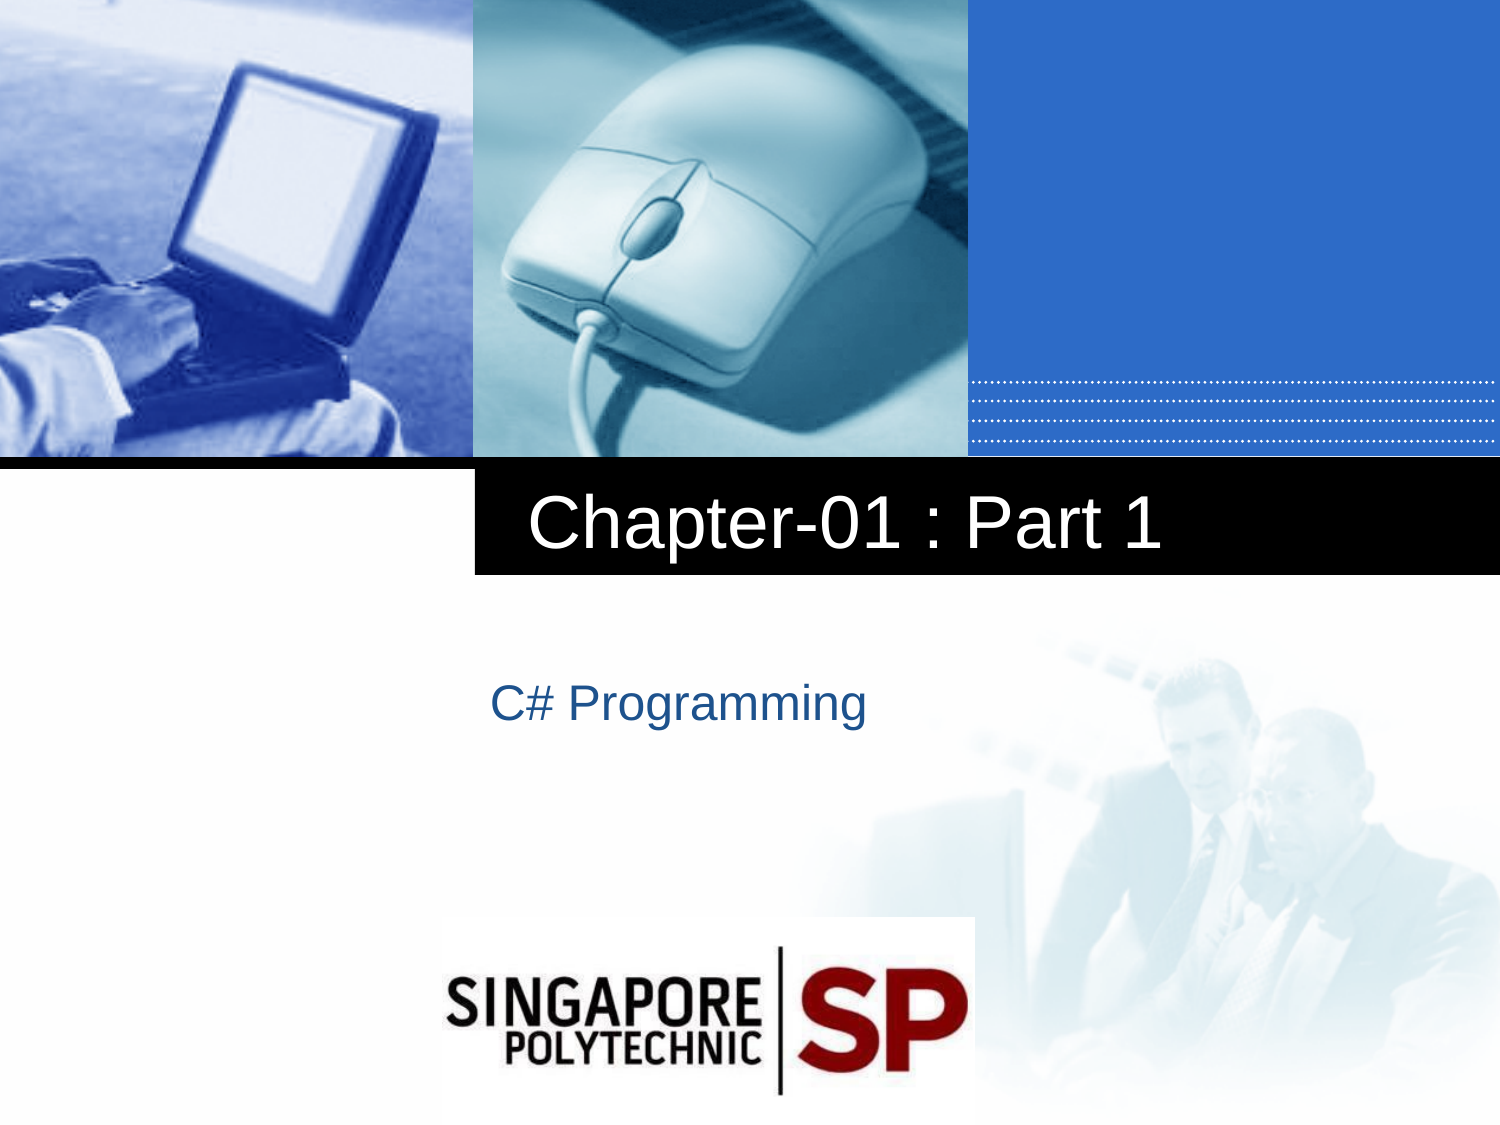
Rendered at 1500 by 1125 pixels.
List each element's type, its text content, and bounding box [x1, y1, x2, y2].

title Chapter-01 : Part 1 [512, 462, 1463, 575]
subtitle C# Programming [474, 662, 1463, 738]
picture [0, 469, 1500, 1125]
picture [0, 0, 968, 457]
